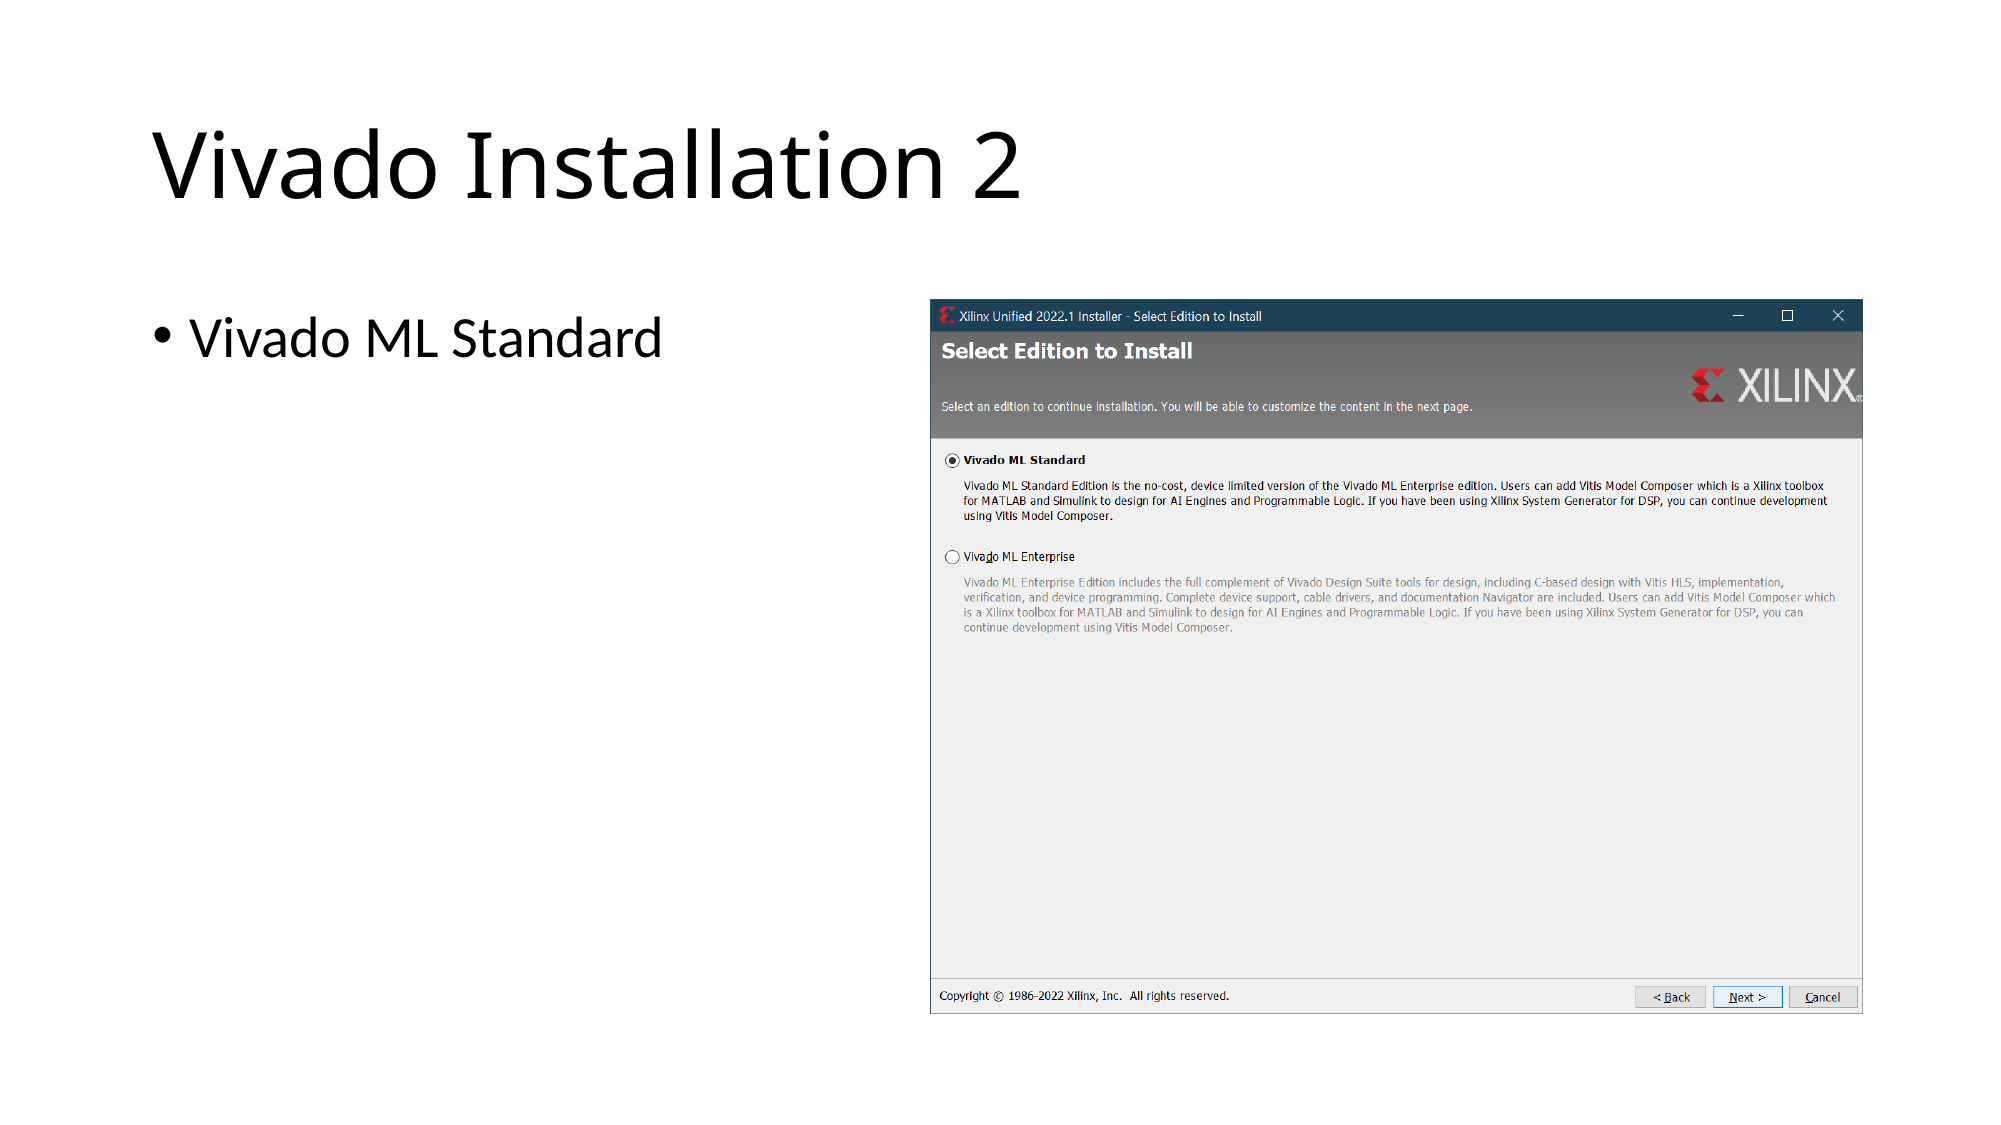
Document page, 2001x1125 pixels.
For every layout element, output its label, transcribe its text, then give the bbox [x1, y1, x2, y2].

list Vivado ML Standard [137, 299, 930, 1014]
picture [930, 299, 1863, 1014]
title Vivado Installation 2 [137, 59, 1863, 278]
